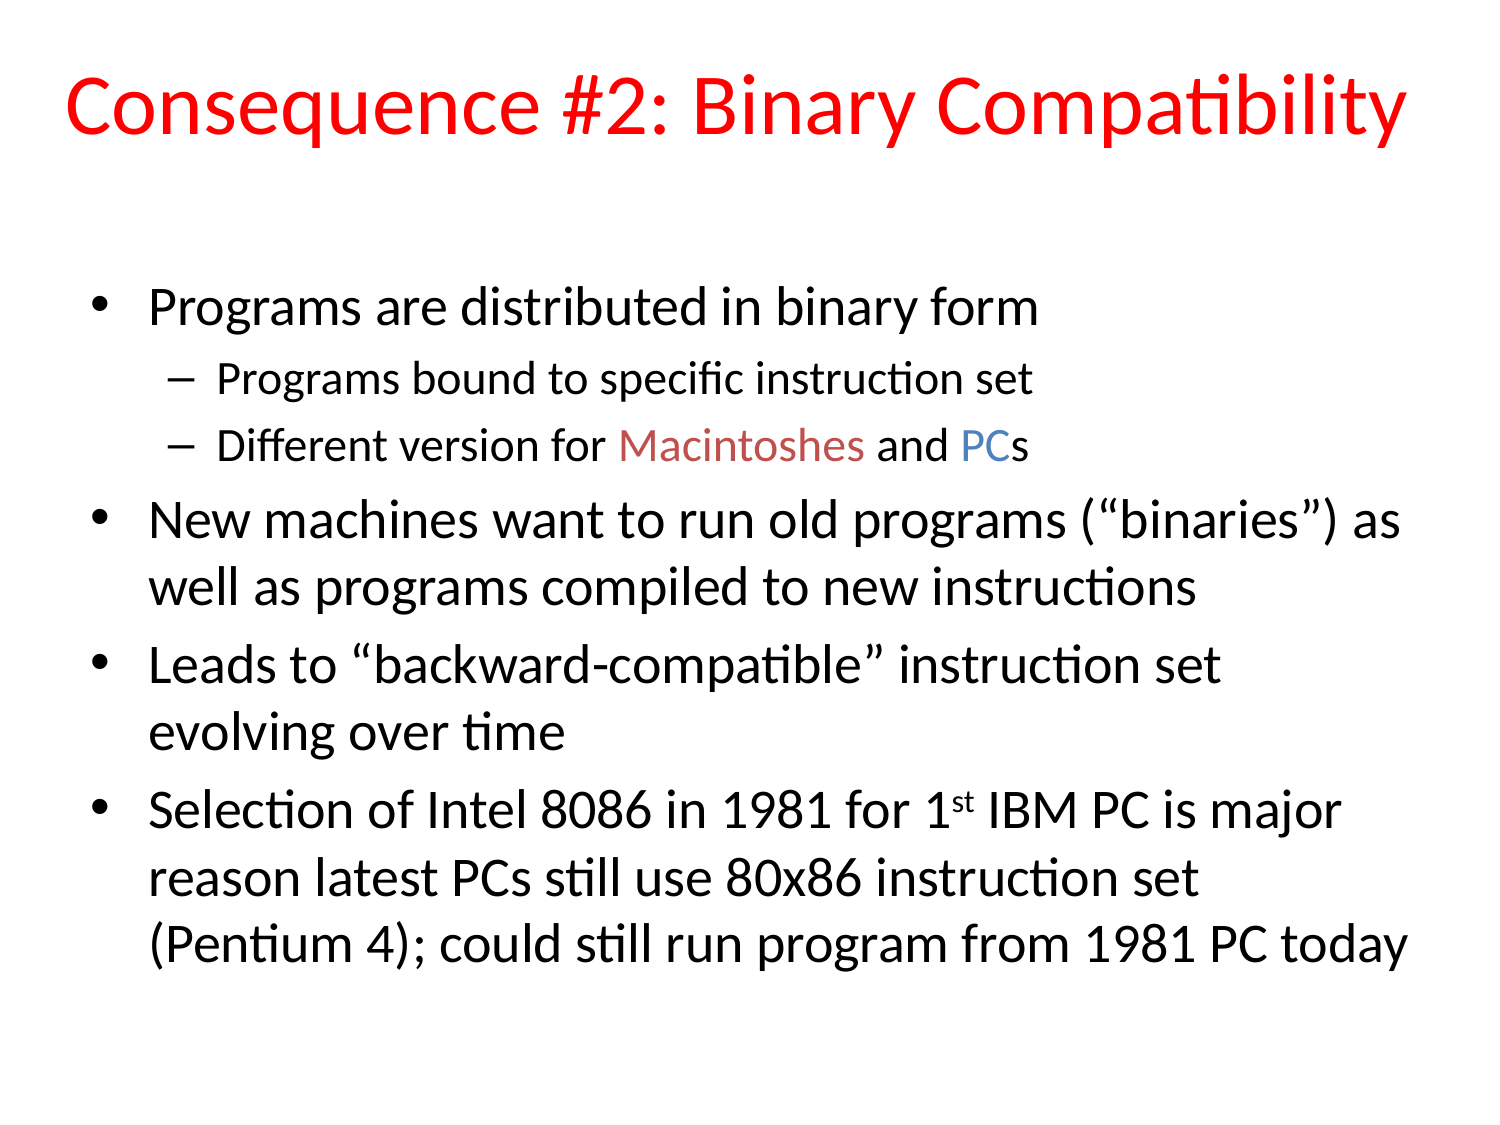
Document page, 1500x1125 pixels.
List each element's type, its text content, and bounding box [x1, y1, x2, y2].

title Consequence #2: Binary Compatibility [50, 37, 1425, 163]
list Programs are distributed in binary form Programs bound to specific instruction set Different version for Macintoshes and PCs New machines want to run old programs (“binaries”) as well as programs compiled to new instructions Leads to “backward-compatible” instruction set evolving over time Selection of Intel 8086 in 1981 for 1st IBM PC is major reason latest PCs still use 80x86 instruction set (Pentium 4); could still run program from 1981 PC today [75, 262, 1425, 1005]
